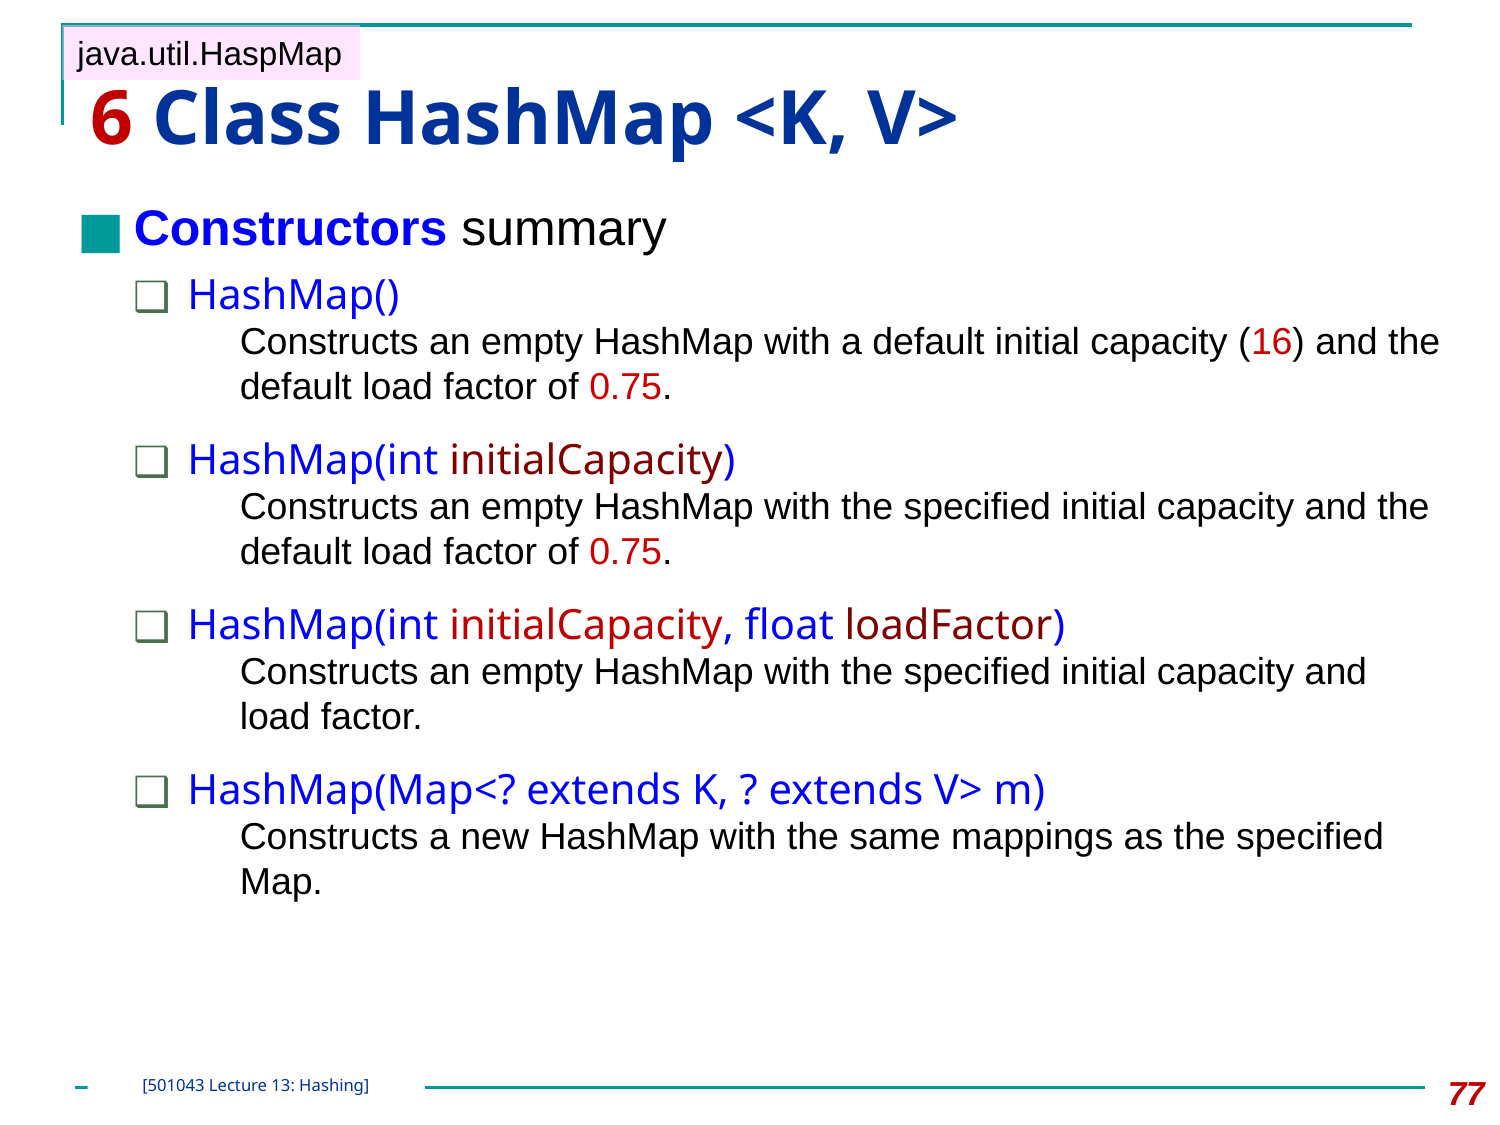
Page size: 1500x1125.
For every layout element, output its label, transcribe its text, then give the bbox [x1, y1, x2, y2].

text_box 6 Class HashMap <K, V> [74, 62, 1425, 188]
text_box [501043 Lecture 13: Hashing] [87, 1074, 425, 1100]
text_box java.util.HaspMap [62, 24, 360, 80]
list Constructors summary HashMap() Constructs an empty HashMap with a default initial capacity (16) and the default load factor of 0.75. HashMap(int initialCapacity) Constructs an empty HashMap with the specified initial capacity and the default load factor of 0.75. HashMap(int initialCapacity, float loadFactor) Constructs an empty HashMap with the specified initial capacity and load factor. HashMap(Map<? extends K, ? extends V> m) Constructs a new HashMap with the same mappings as the specified Map. [62, 187, 1463, 1013]
slide_number ‹#› [1400, 1065, 1500, 1125]
